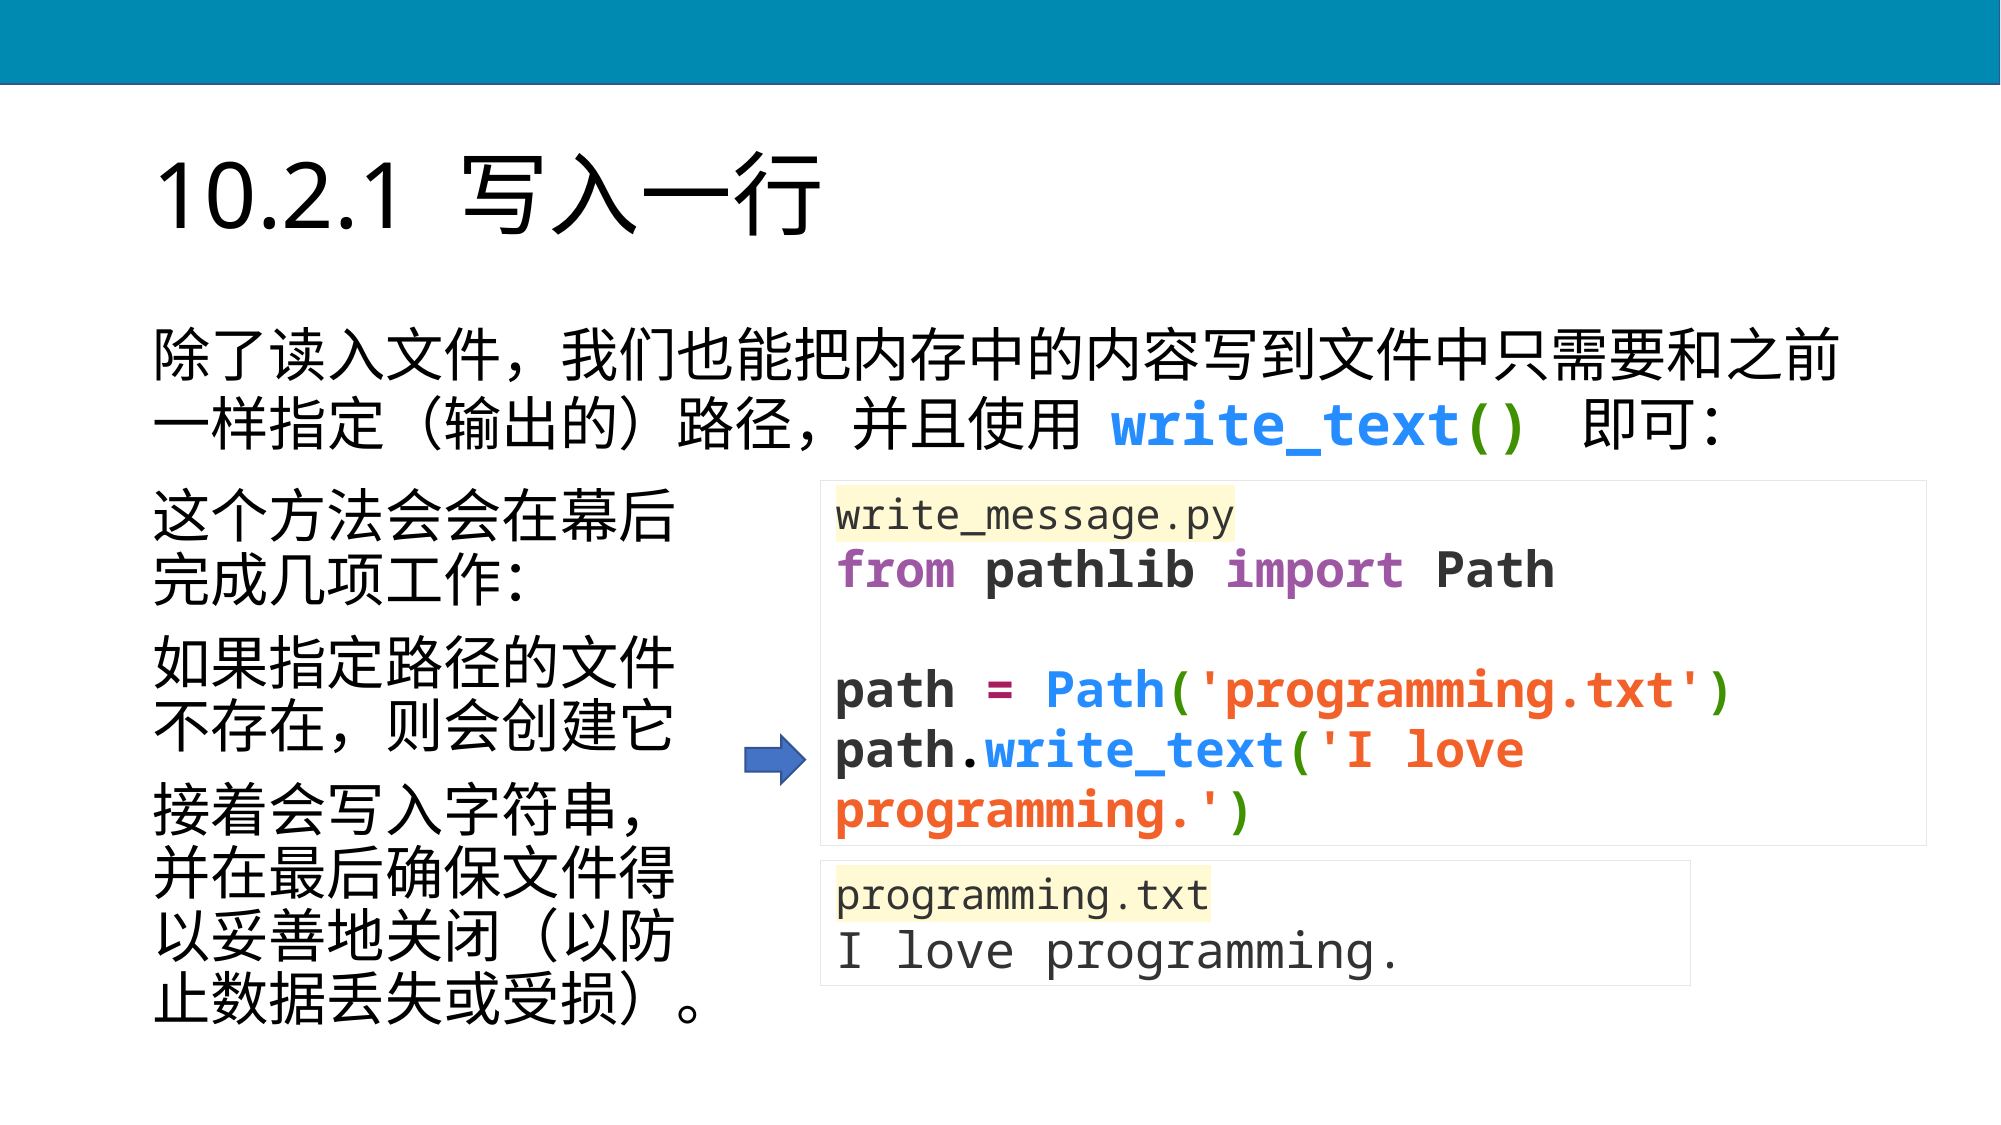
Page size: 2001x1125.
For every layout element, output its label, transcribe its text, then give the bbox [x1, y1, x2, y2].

text_box [744, 733, 807, 787]
text_box write_message.py from pathlib import Path path = Path('programming.txt') path.write_text('I love programming.') [820, 480, 1927, 846]
title 10.2.1 写入一行 [137, 115, 1863, 282]
text_box 这个方法会会在幕后完成几项工作： 如果指定路径的文件不存在，则会创建它 接着会写入字符串，并在最后确保文件得以妥善地关闭（以防止数据丢失或受损）。 [137, 480, 730, 1058]
text_box programming.txt I love programming. [820, 860, 1691, 986]
list 除了读入文件，我们也能把内存中的内容写到文件中只需要和之前一样指定（输出的）路径，并且使用 write_text() 即可： [137, 310, 1863, 1024]
